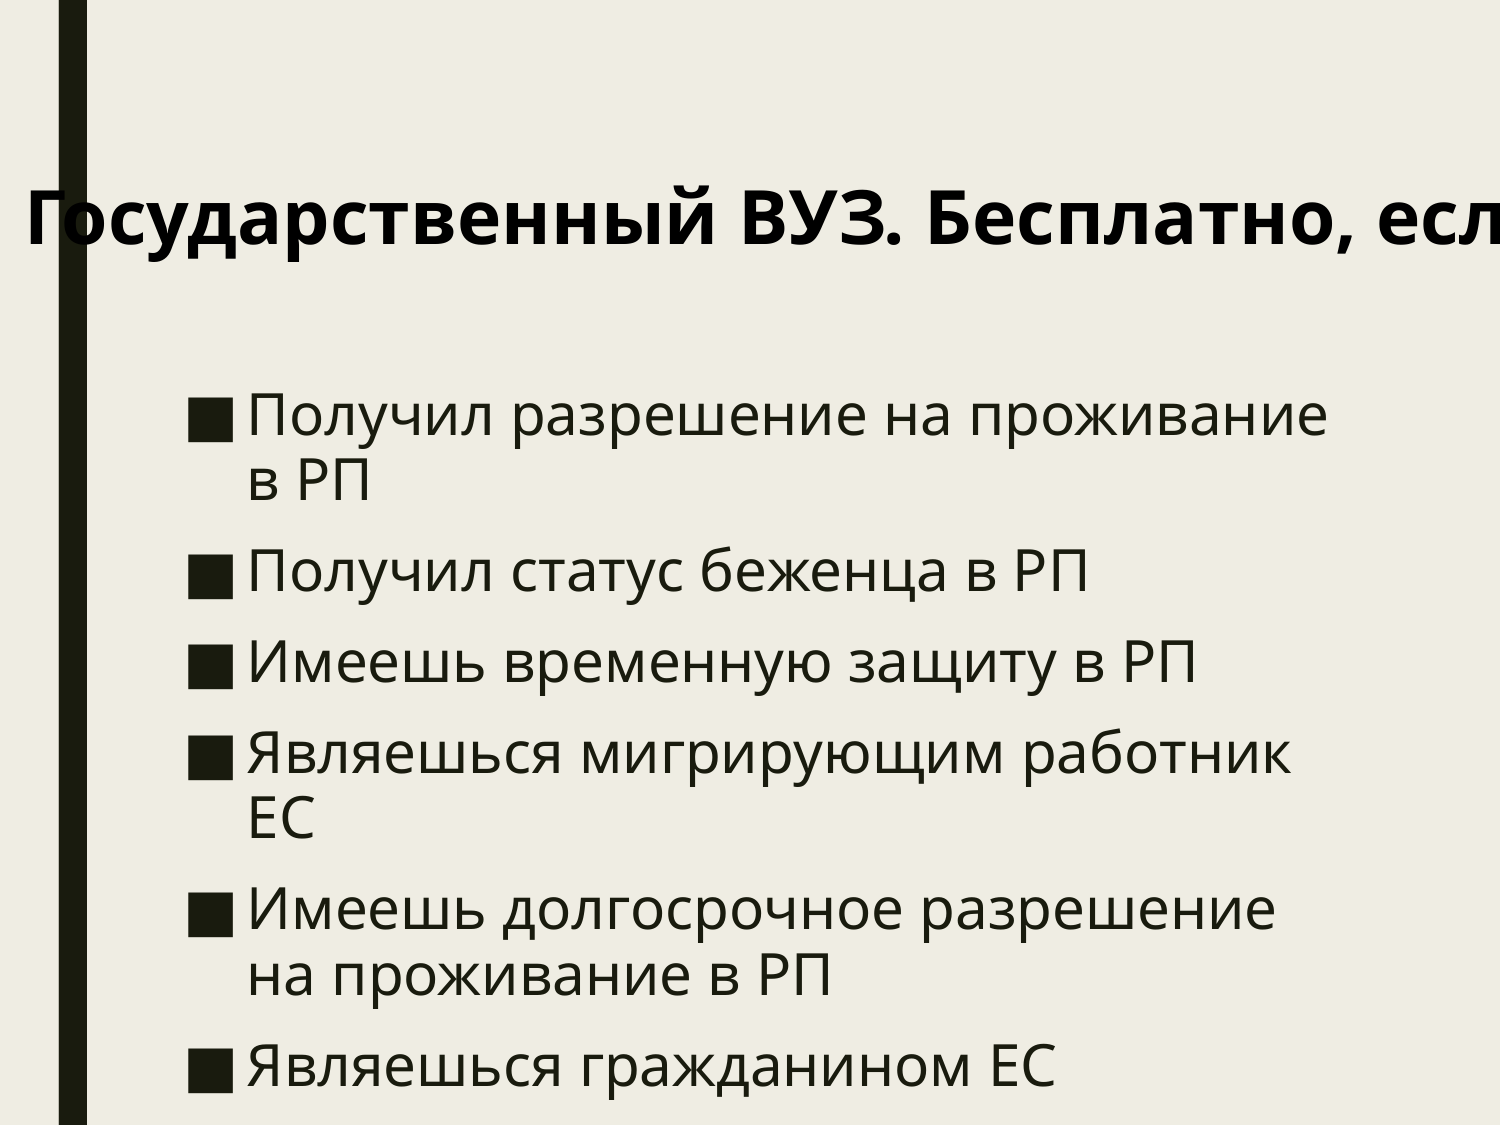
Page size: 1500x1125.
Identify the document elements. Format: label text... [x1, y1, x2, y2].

list Получил разрешение на проживание в РП Получил статус беженца в РП Имеешь временную защиту в РП Являешься мигрирующим работник ЕС Имеешь долгосрочное разрешение на проживание в РП Являешься гражданином ЕС Имеешь действительную карту Поляка [168, 375, 1351, 963]
text_box Государственный ВУЗ. Бесплатно, если: [10, 162, 1500, 268]
